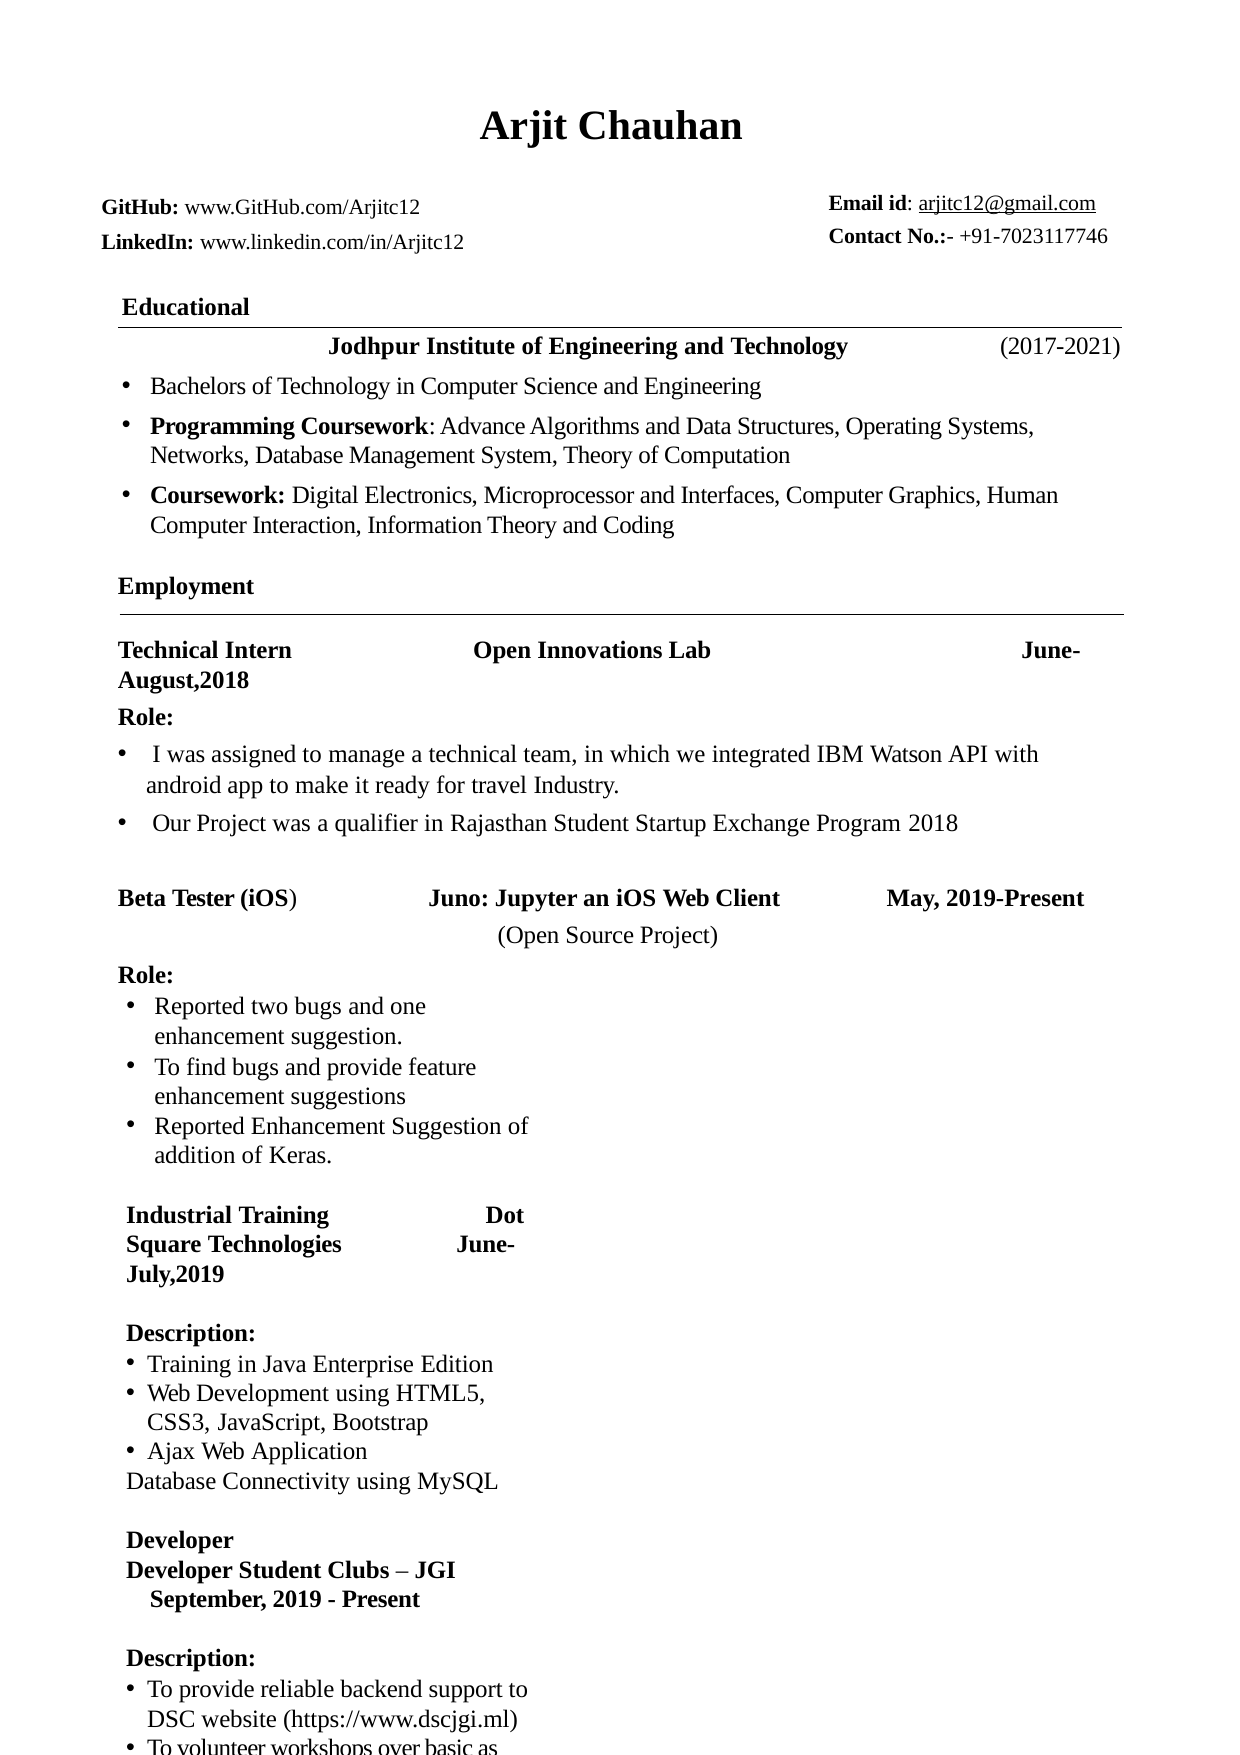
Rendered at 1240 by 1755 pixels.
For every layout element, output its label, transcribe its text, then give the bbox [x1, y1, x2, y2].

text_box Employment Technical Intern Open Innovations Lab June-August,2018 Role: I was assigned to manage a technical team, in which we integrated IBM Watson API with android app to make it ready for travel Industry. Our Project was a qualifier in Rajasthan Student Startup Exchange Program 2018 Beta Tester (iOS) Juno: Jupyter an iOS Web Client May, 2019-Present (Open Source Project) Role: Reported two bugs and one enhancement suggestion. To find bugs and provide feature enhancement suggestions Reported Enhancement Suggestion of addition of Keras. Industrial Training Dot Square Technologies June-July,2019 Description: Training in Java Enterprise Edition Web Development using HTML5, CSS3, JavaScript, Bootstrap Ajax Web Application Database Connectivity using MySQL Developer Developer Student Clubs – JGI September, 2019 - Present Description: To provide reliable backend support to DSC website (https://www.dscjgi.ml) To volunteer workshops over basic as well as emerging Technologies Took a GitHub Session for Sophomore Students Organized Hacktoberfest Event in college (12-Hours Event) [115, 567, 1120, 1755]
text_box GitHub: www.GitHub.com/Arjitc12 LinkedIn: www.linkedin.com/in/Arjitc12 [99, 180, 483, 254]
text_box Email id: arjitc12@gmail.com Contact No.:- +91-7023117746 [826, 176, 1195, 249]
text_box Educational Jodhpur Institute of Engineering and Technology (2017-2021) Bachelors of Technology in Computer Science and Engineering Programming Coursework: Advance Algorithms and Data Structures, Operating Systems, Networks, Database Management System, Theory of Computation Coursework: Digital Electronics, Microprocessor and Interfaces, Computer Graphics, Human Computer Interaction, Information Theory and Coding [119, 328, 1122, 539]
text_box Arjit Chauhan [477, 85, 765, 148]
text_box Educational Jodhpur Institute of Engineering and Technology (2017-2021) Bachelors of Technology in Computer Science and Engineering Programming Coursework: Advance Algorithms and Data Structures, Operating Systems, Networks, Database Management System, Theory of Computation Coursework: Digital Electronics, Microprocessor and Interfaces, Computer Graphics, Human Computer Interaction, Information Theory and Coding [119, 278, 1122, 327]
